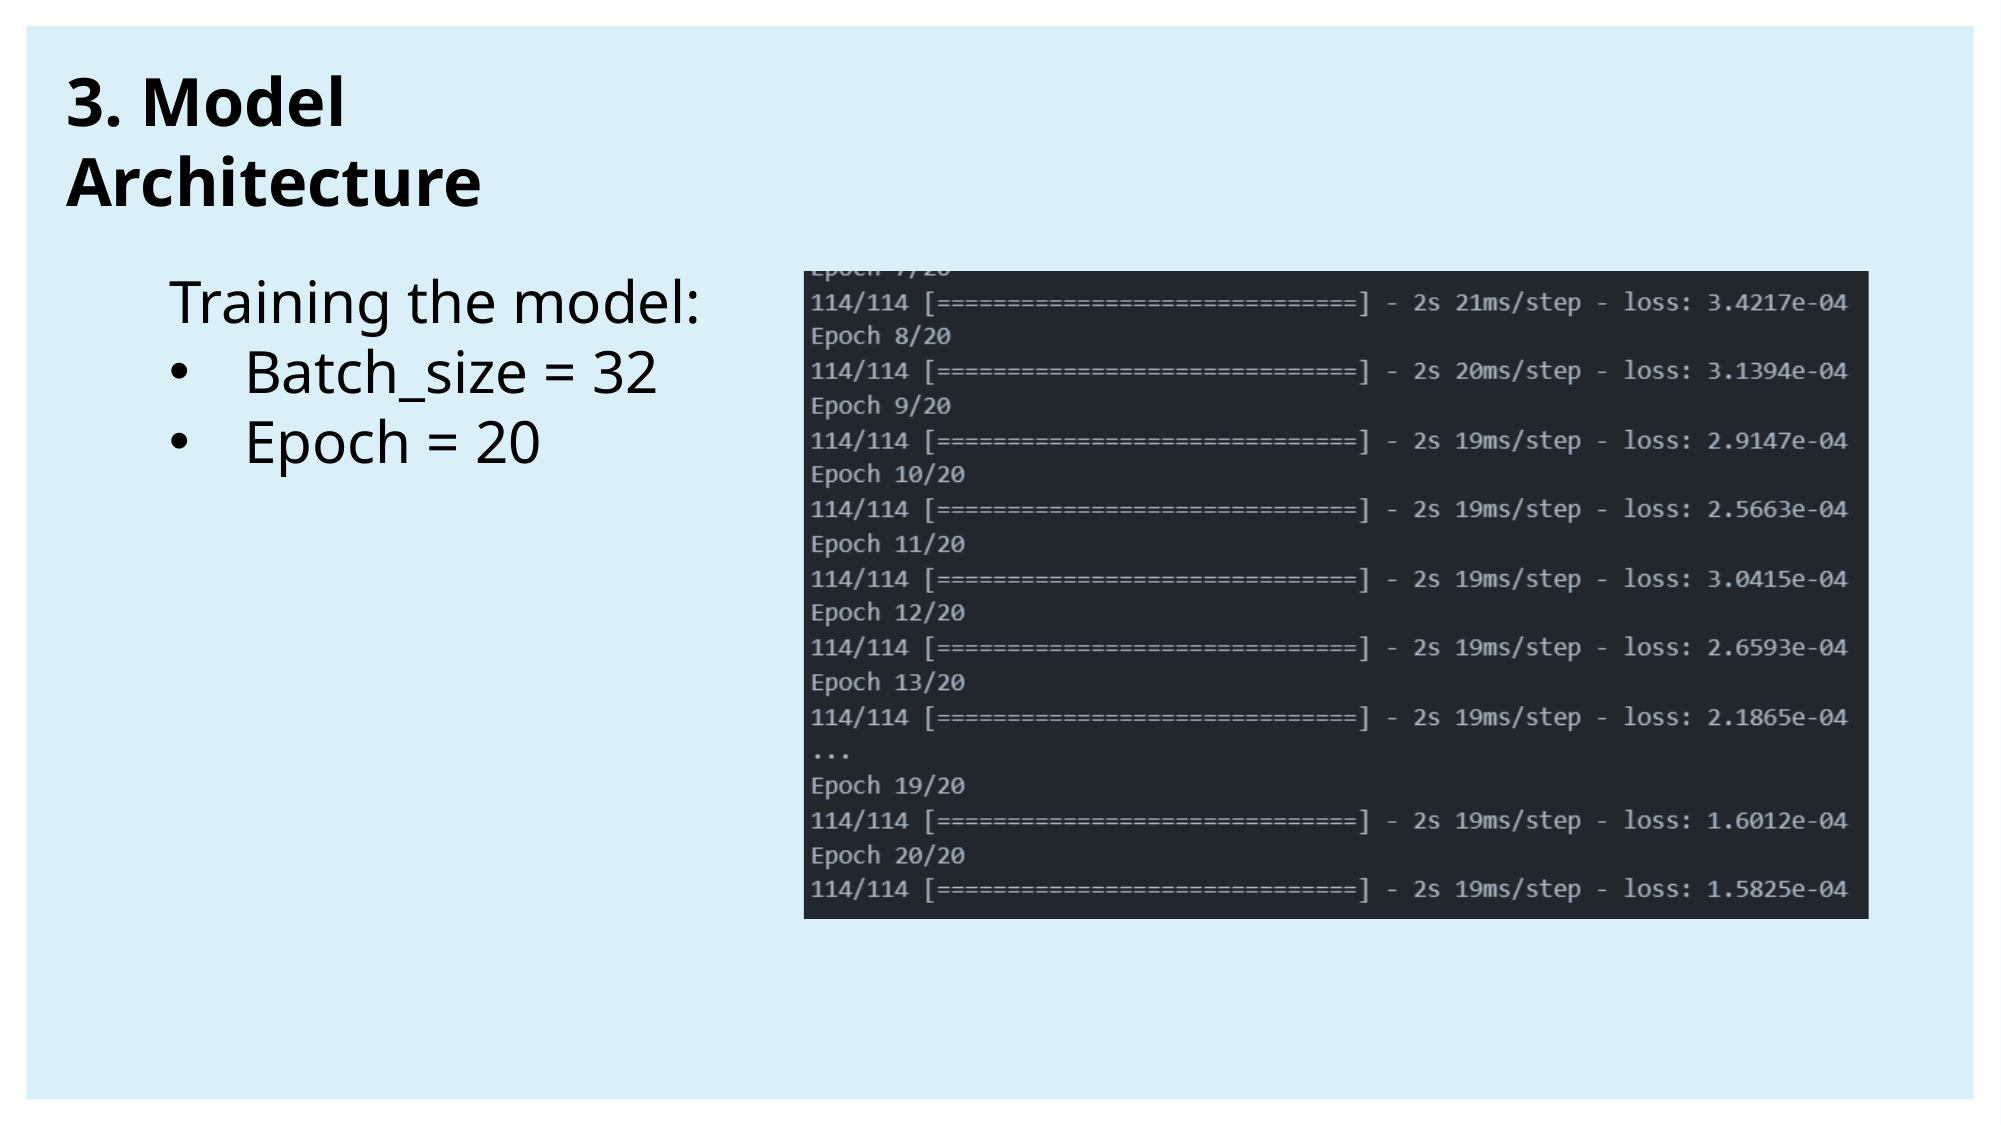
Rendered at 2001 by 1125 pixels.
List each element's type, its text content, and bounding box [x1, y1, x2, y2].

text_box 3. Model Architecture [51, 52, 787, 228]
text_box [25, 25, 1975, 1100]
picture [631, 81, 1869, 919]
text_box Training the model: Batch_size = 32 Epoch = 20 [154, 257, 631, 483]
text_box [0, 0, 2000, 1125]
